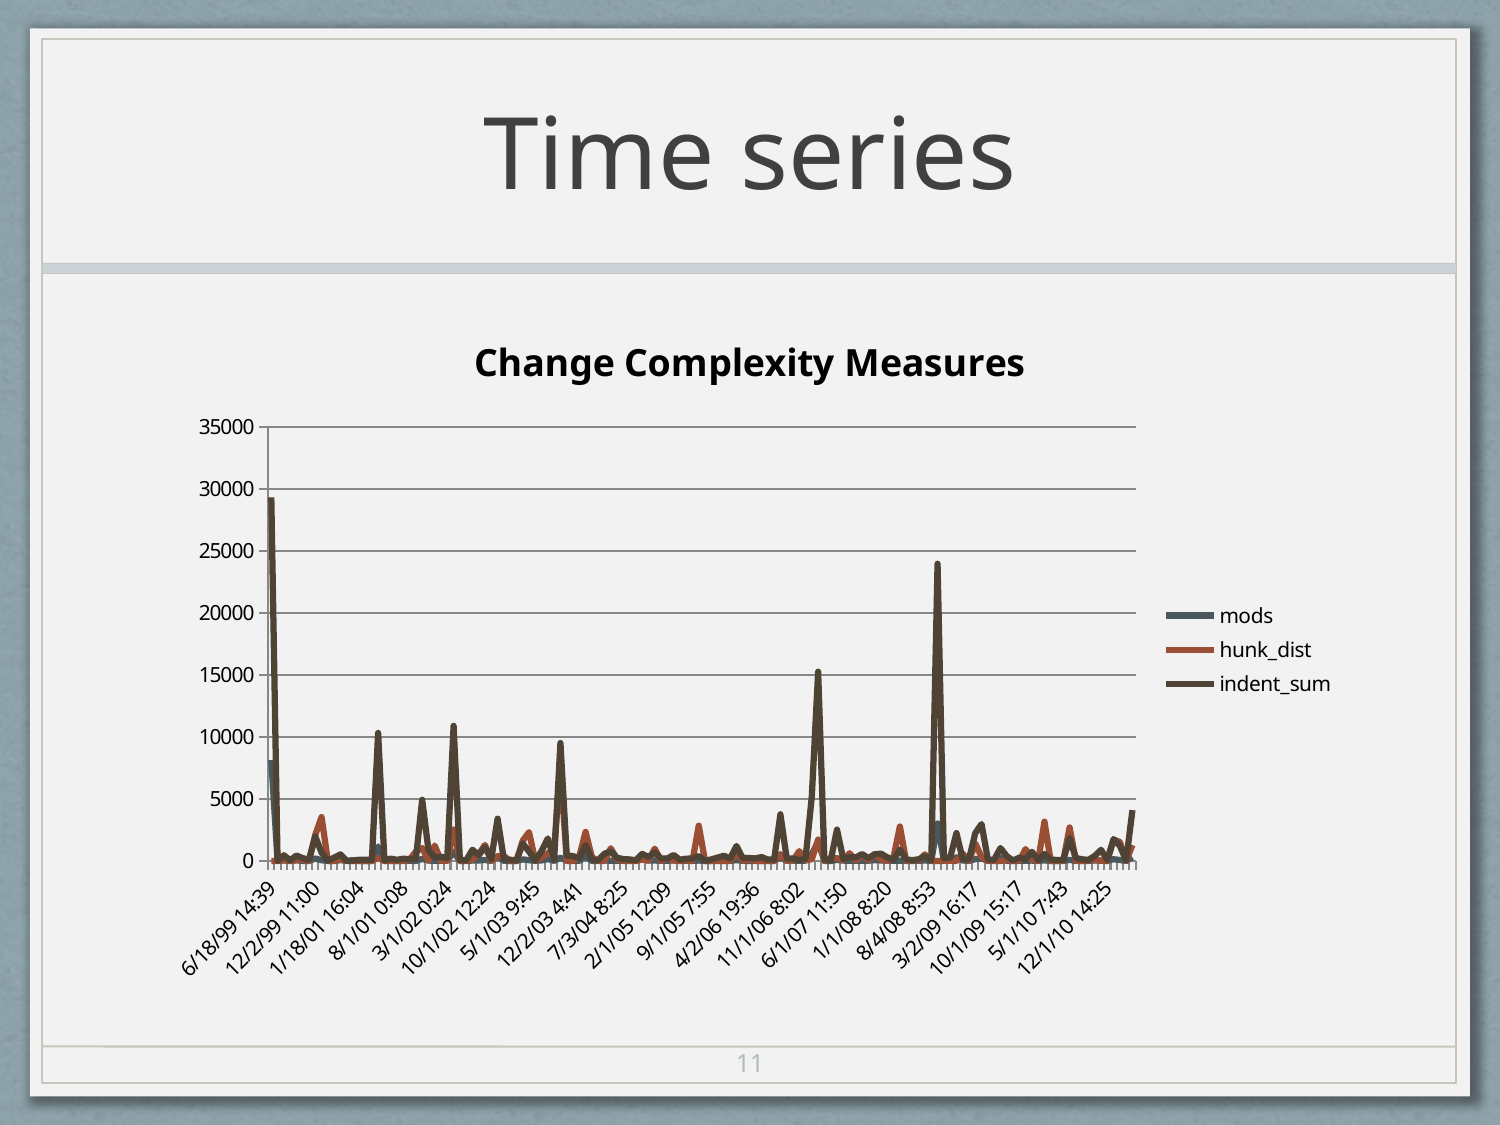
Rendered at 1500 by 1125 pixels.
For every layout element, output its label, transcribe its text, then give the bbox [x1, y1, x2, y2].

slide_number 11 [687, 1042, 813, 1088]
title Time series [147, 40, 1353, 260]
chart [149, 302, 1351, 998]
